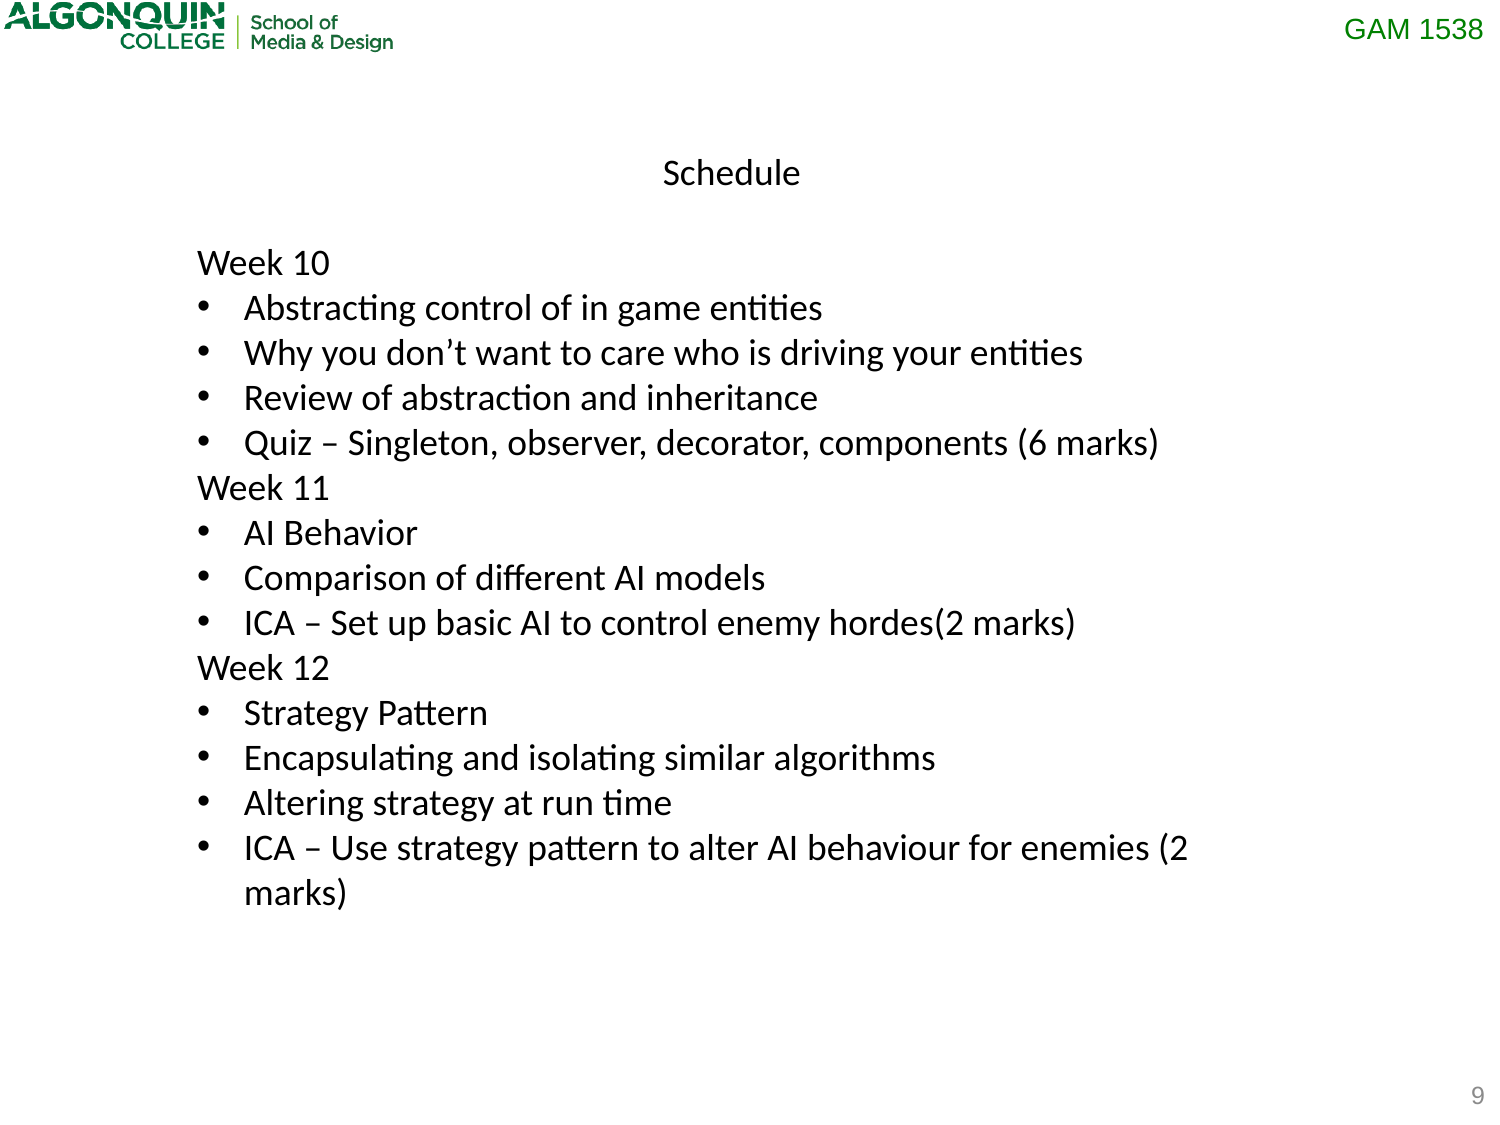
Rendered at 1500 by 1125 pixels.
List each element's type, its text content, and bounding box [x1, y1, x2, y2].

picture [0, 0, 399, 54]
text_box Schedule Week 10 Abstracting control of in game entities Why you don’t want to care who is driving your entities Review of abstraction and inheritance Quiz – Singleton, observer, decorator, components (6 marks) Week 11 AI Behavior Comparison of different AI models ICA – Set up basic AI to control enemy hordes(2 marks) Week 12 Strategy Pattern Encapsulating and isolating similar algorithms Altering strategy at run time ICA – Use strategy pattern to alter AI behaviour for enemies (2 marks) [182, 140, 1282, 921]
slide_number 9 [1149, 1065, 1500, 1125]
